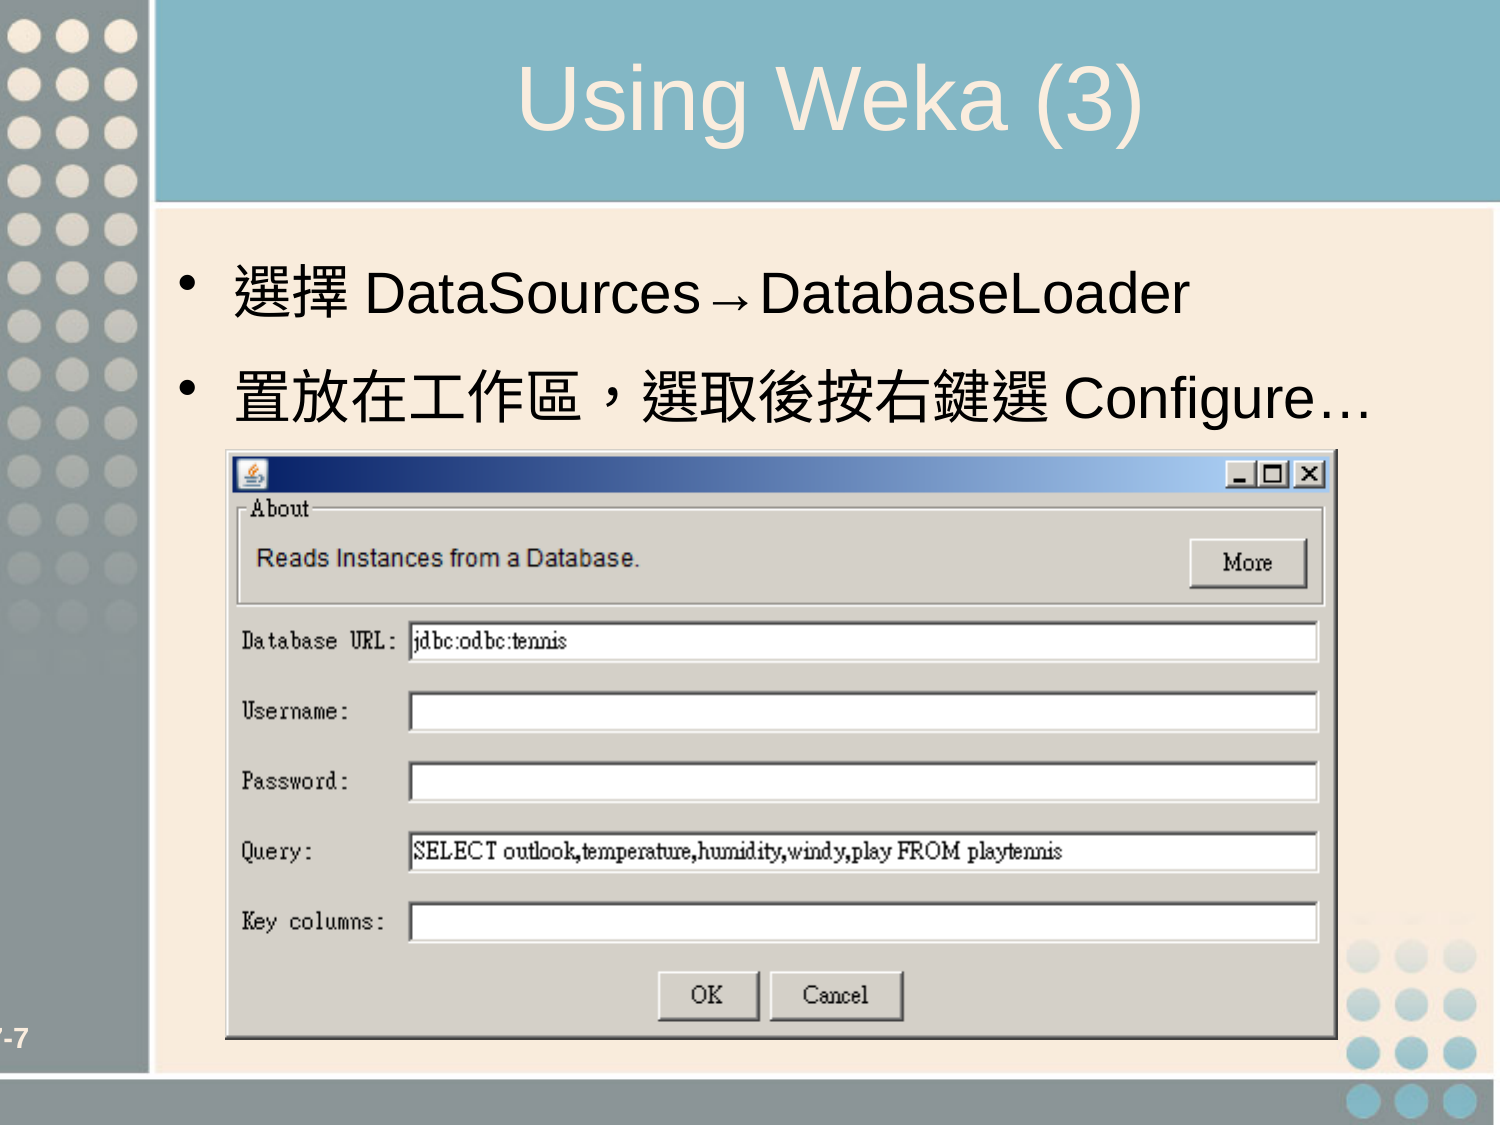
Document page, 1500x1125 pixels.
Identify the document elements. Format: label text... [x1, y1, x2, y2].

list 選擇DataSources→DatabaseLoader 置放在工作區，選取後按右鍵選Configure… [162, 212, 1475, 1063]
picture [0, 0, 1500, 1125]
title Using Weka (3) [162, 0, 1500, 188]
